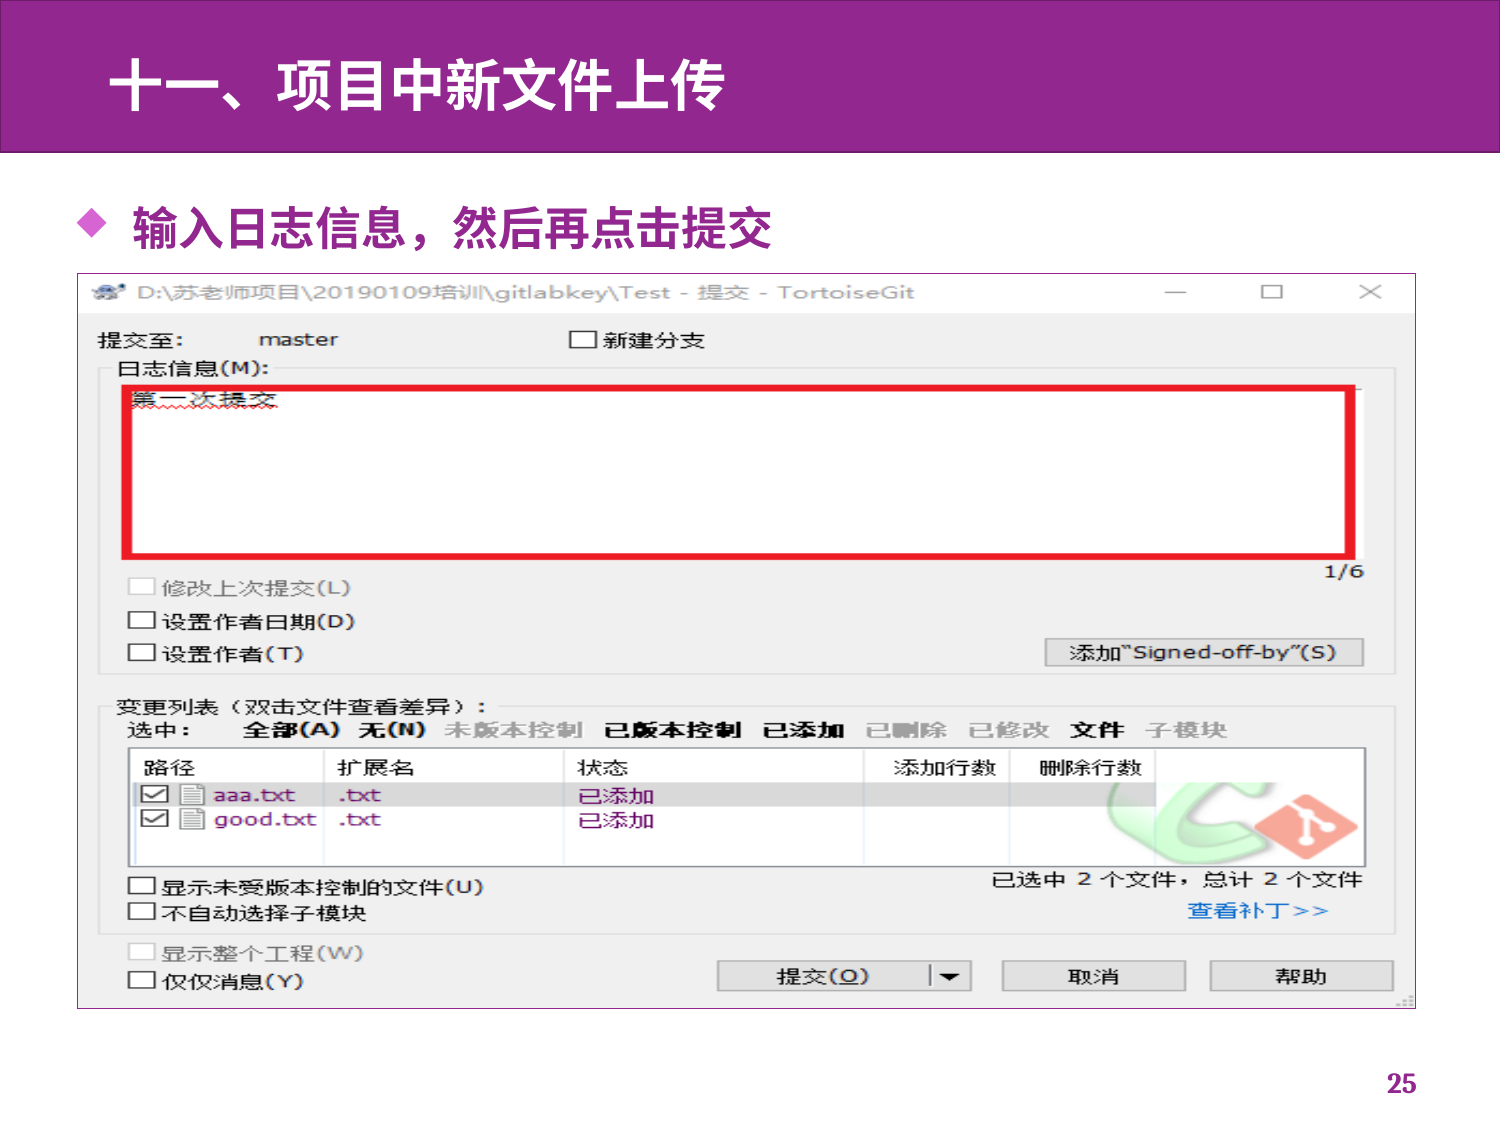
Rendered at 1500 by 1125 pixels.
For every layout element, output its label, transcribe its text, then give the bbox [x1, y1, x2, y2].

picture [77, 273, 1416, 1009]
title 十一、项目中新文件上传 [92, 27, 1407, 126]
slide_number 25 [1245, 1058, 1432, 1108]
list 输入日志信息，然后再点击提交 [58, 178, 1435, 1058]
